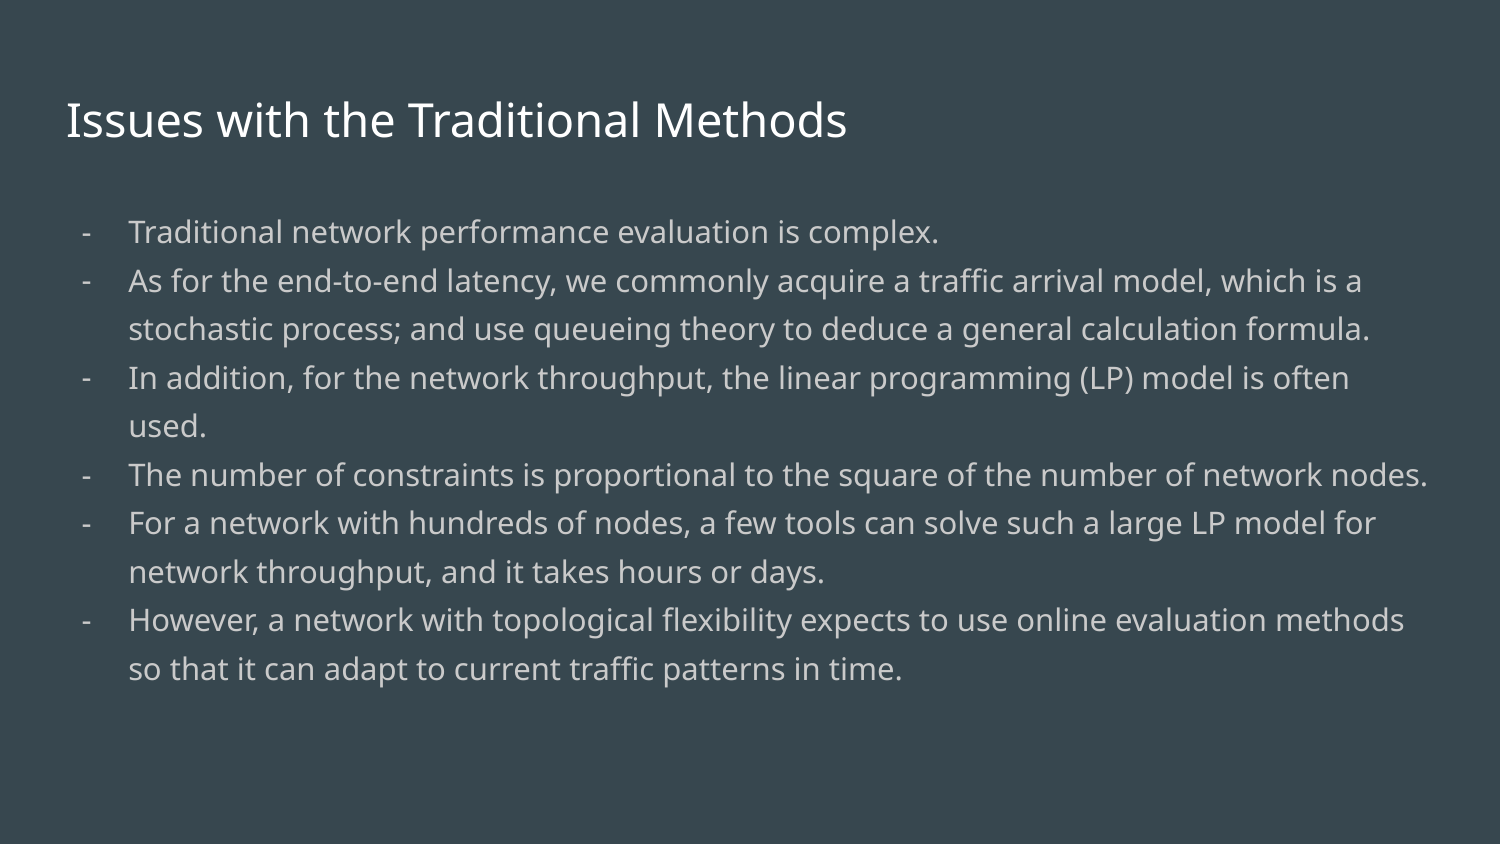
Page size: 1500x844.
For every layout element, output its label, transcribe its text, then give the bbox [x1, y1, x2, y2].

title Issues with the Traditional Methods [51, 72, 1449, 167]
list Traditional network performance evaluation is complex. As for the end-to-end latency, we commonly acquire a traffic arrival model, which is a stochastic process; and use queueing theory to deduce a general calculation formula. In addition, for the network throughput, the linear programming (LP) model is often used. The number of constraints is proportional to the square of the number of network nodes. For a network with hundreds of nodes, a few tools can solve such a large LP model for network throughput, and it takes hours or days. However, a network with topological flexibility expects to use online evaluation methods so that it can adapt to current traffic patterns in time. [51, 189, 1449, 750]
